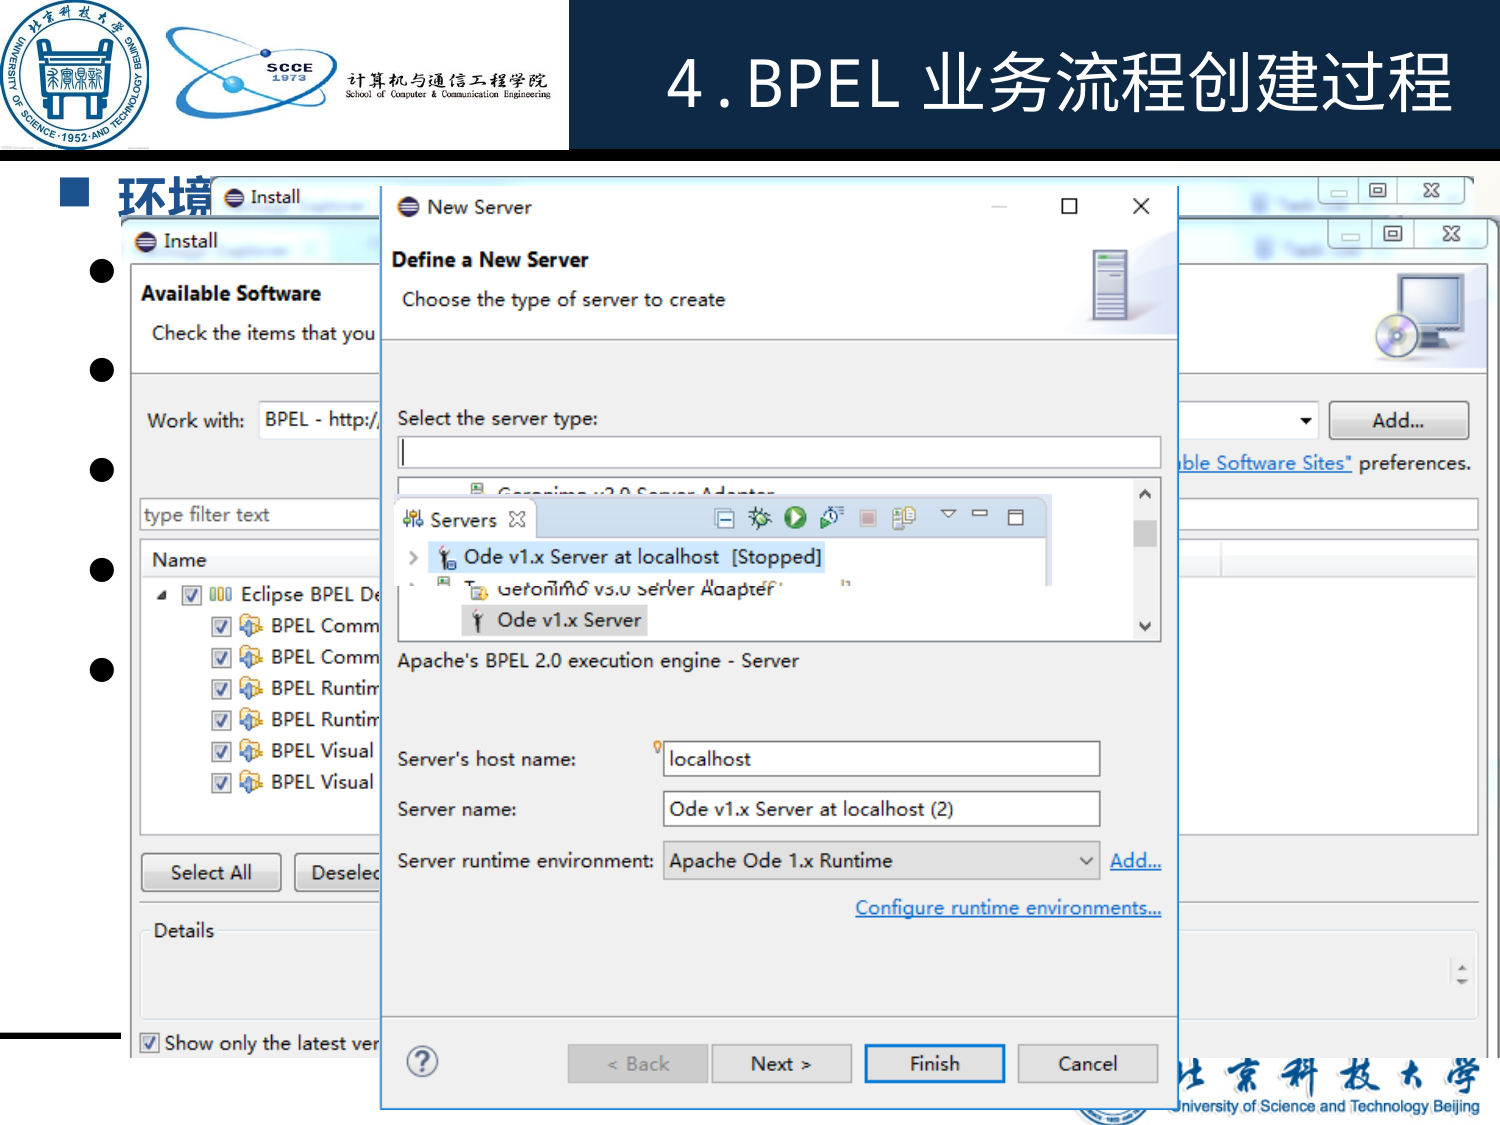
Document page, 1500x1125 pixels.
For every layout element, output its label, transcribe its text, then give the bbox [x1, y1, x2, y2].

title 4.BPEL业务流程创建过程 [573, 24, 1470, 138]
picture [0, 0, 569, 150]
text_box [10, 0, 61, 28]
picture [121, 176, 1500, 1125]
text_box 开发环境：JDK 1.8.0_91 Eclipse4.6.0(Neon) 部署环境： Tomcat 6.0 Apache ODE1.3.6 安装BPEL开发插件 安装Web服务开发插件 安装并配置ODE 将ode.war放置在Tomcat的webapps下，并重启Tomcat即可 [71, 243, 115, 809]
text_box 环境配置 [41, 160, 937, 236]
